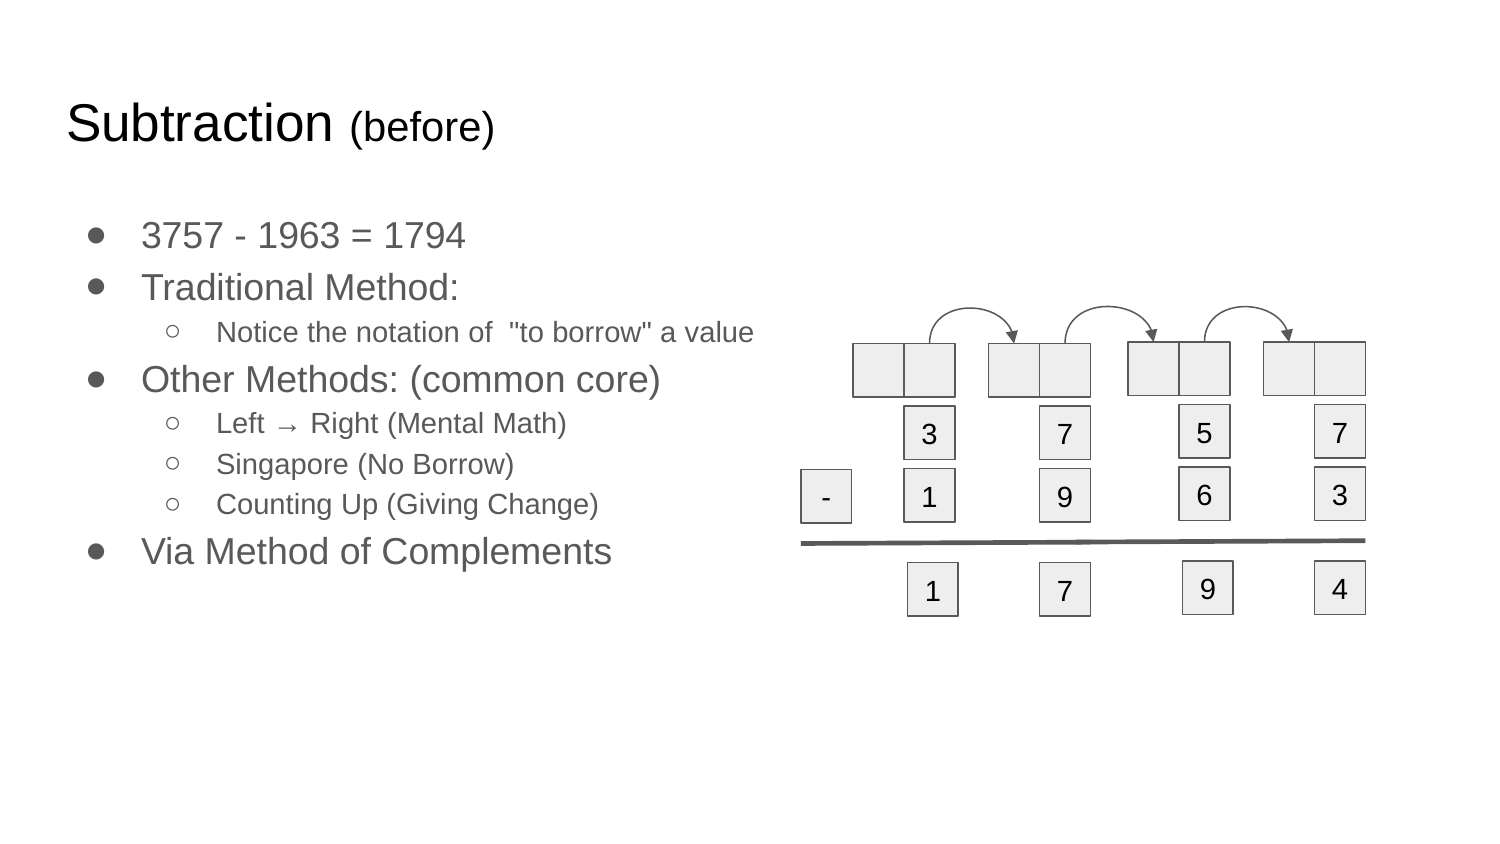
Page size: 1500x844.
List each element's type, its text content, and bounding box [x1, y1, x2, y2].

text_box [904, 343, 955, 397]
text_box [988, 343, 1039, 397]
text_box [1179, 342, 1230, 396]
title Subtraction (before) [51, 72, 1449, 167]
text_box 3 [904, 406, 955, 460]
text_box [853, 343, 904, 397]
text_box 3 [1314, 467, 1366, 521]
text_box - [800, 469, 852, 523]
text_box 4 [1314, 561, 1366, 615]
text_box 1 [904, 468, 955, 522]
text_box 9 [1039, 468, 1091, 522]
list 3757 - 1963 = 1794 Traditional Method: Notice the notation of "to borrow" a value Other Methods: (common core) Left → Right (Mental Math) Singapore (No Borrow) Counting Up (Giving Change) Via Method of Complements [51, 189, 1449, 750]
text_box 6 [1179, 467, 1230, 521]
text_box [1263, 342, 1314, 396]
text_box 5 [1179, 404, 1230, 459]
text_box [1039, 343, 1091, 397]
text_box 7 [1314, 404, 1366, 459]
text_box [1128, 342, 1179, 396]
text_box 9 [1182, 561, 1234, 615]
text_box 1 [907, 562, 959, 617]
text_box [1314, 342, 1366, 396]
text_box 7 [1039, 562, 1091, 617]
text_box 7 [1039, 406, 1091, 460]
